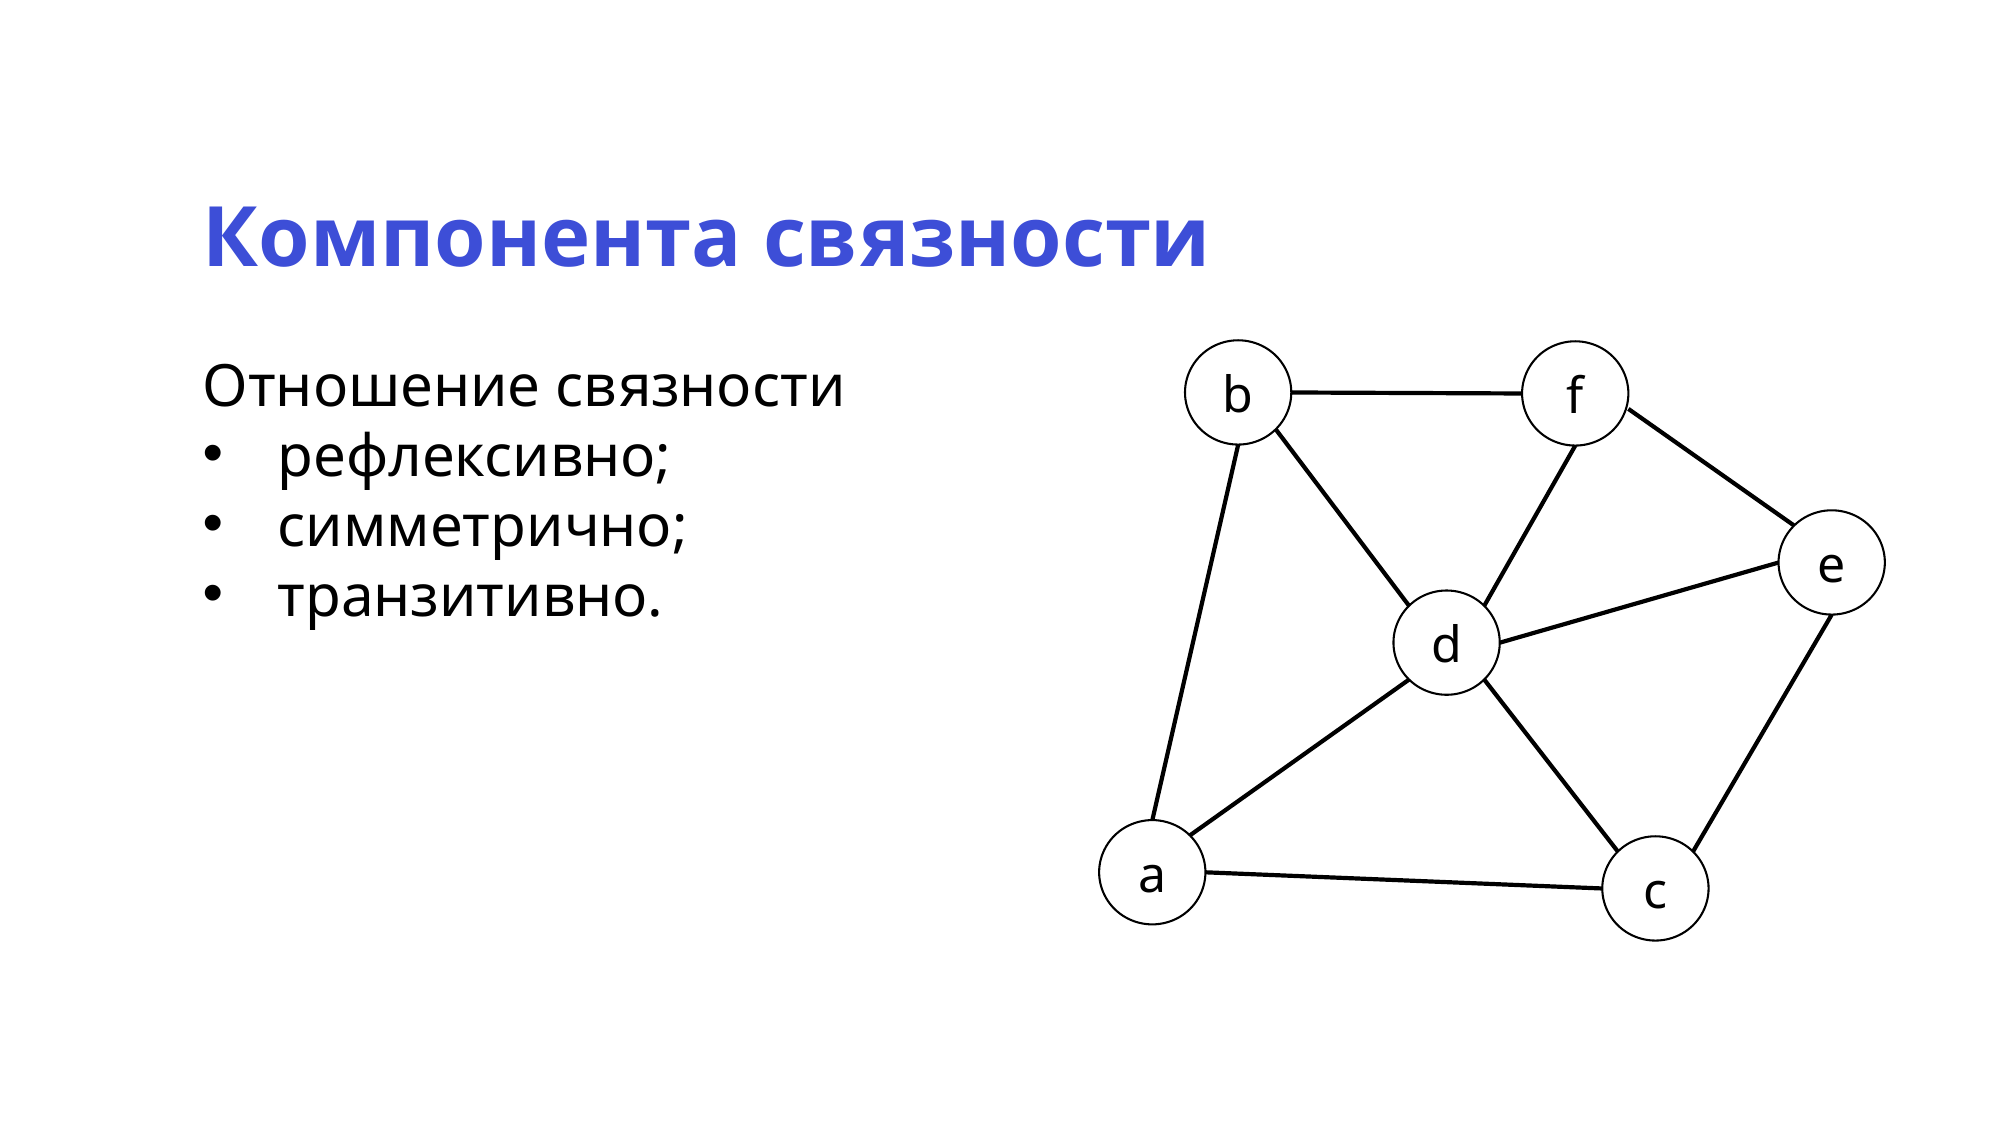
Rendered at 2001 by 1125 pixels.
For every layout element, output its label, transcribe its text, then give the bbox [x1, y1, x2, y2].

text_box Отношение связности рефлексивно; симметрично; транзитивно. [187, 340, 1000, 636]
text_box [1484, 679, 1618, 852]
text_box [1693, 614, 1832, 852]
text_box c [1601, 835, 1710, 942]
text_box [1499, 562, 1779, 643]
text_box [1189, 679, 1410, 836]
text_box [1484, 445, 1576, 606]
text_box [1275, 429, 1410, 606]
text_box Компонента связности [187, 187, 1816, 307]
text_box b [1183, 339, 1293, 446]
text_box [1152, 444, 1239, 821]
text_box f [1521, 340, 1630, 447]
text_box d [1392, 589, 1501, 696]
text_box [1628, 408, 1795, 526]
text_box e [1777, 509, 1886, 616]
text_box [1205, 872, 1603, 889]
text_box a [1098, 819, 1207, 926]
